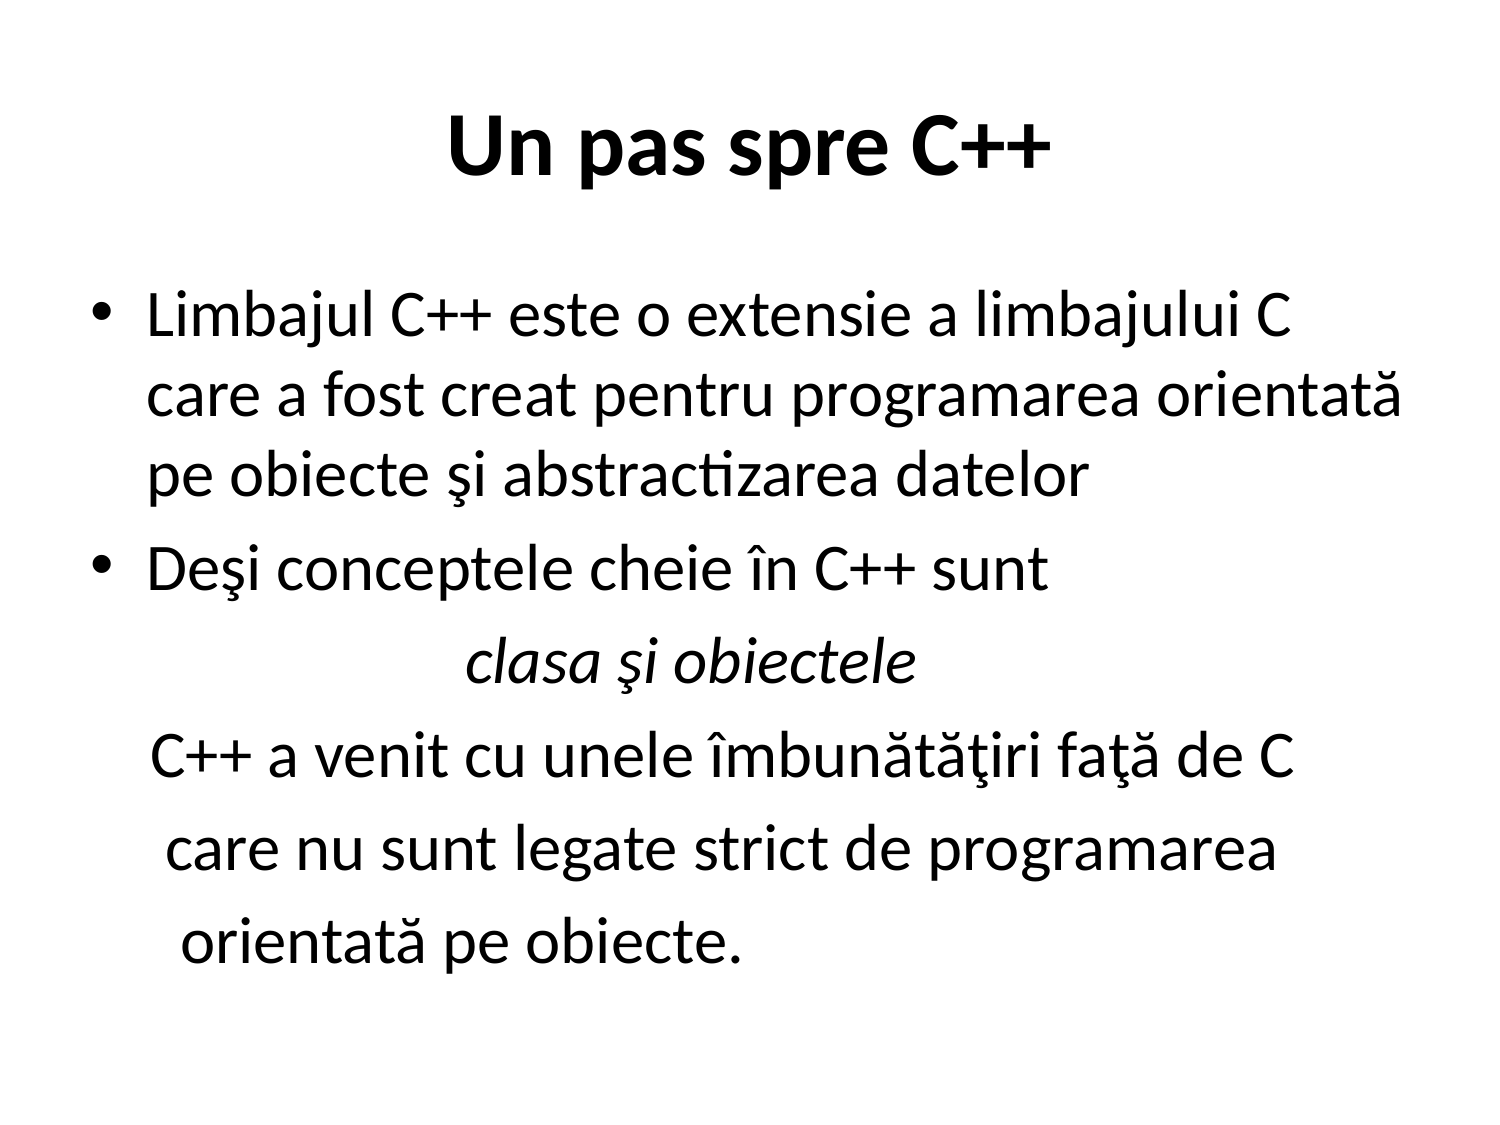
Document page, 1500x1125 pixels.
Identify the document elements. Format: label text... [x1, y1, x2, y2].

title Un pas spre C++ [75, 45, 1425, 233]
list Limbajul C++ este o extensie a limbajului C care a fost creat pentru programarea orientată pe obiecte şi abstractizarea datelor Deşi conceptele cheie în C++ sunt clasa şi obiectele C++ a venit cu unele îmbunătăţiri faţă de C care nu sunt legate strict de programarea orientată pe obiecte. [75, 262, 1425, 1005]
